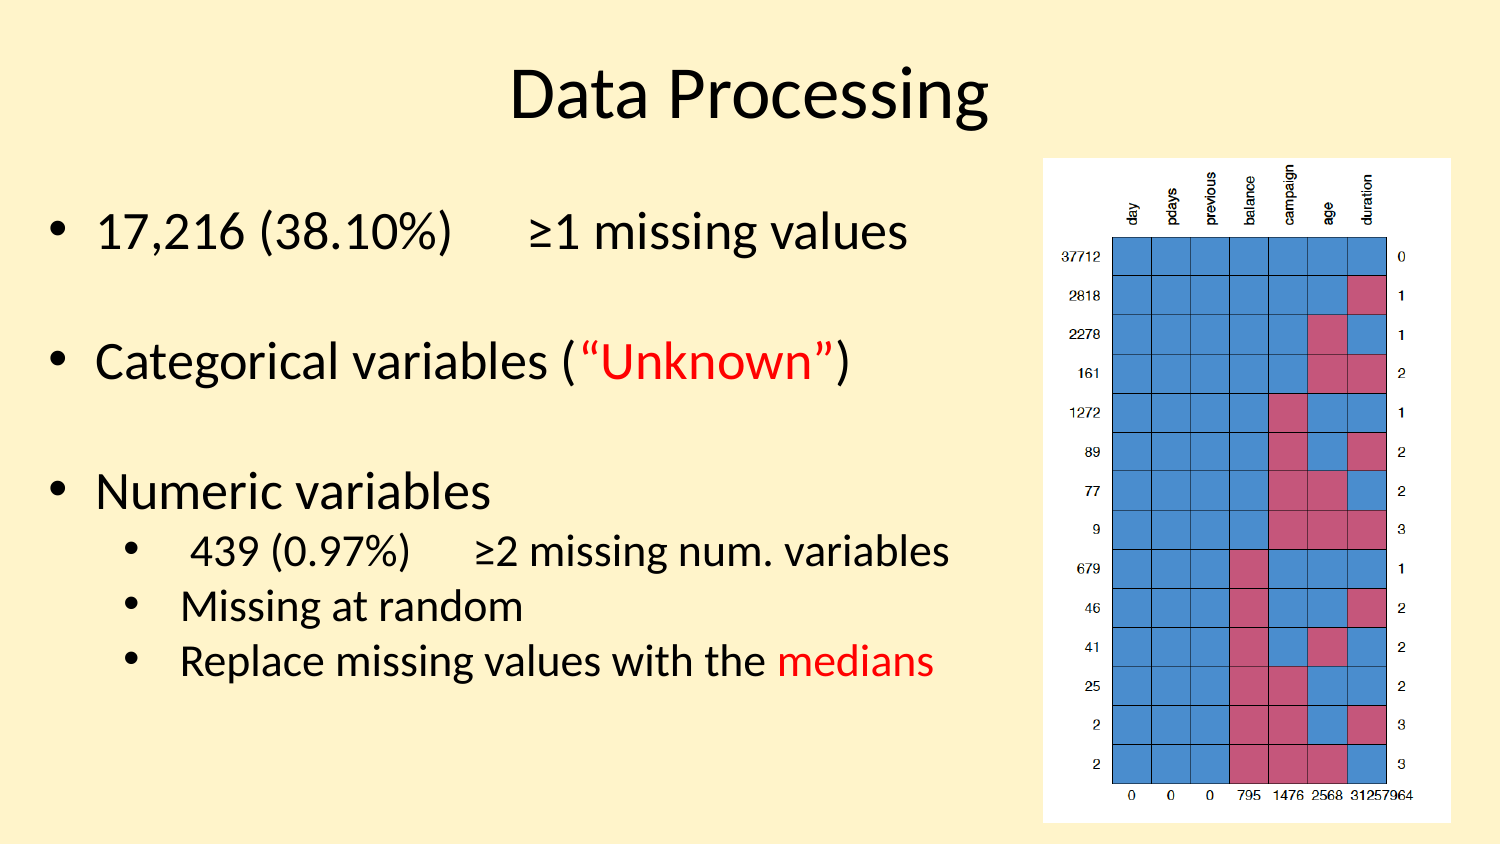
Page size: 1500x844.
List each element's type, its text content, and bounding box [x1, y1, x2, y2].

picture [1043, 158, 1452, 823]
text_box 17,216 (38.10%) ≥1 missing values Categorical variables (“Unknown”) Numeric variables 439 (0.97%) ≥2 missing num. variables Missing at random Replace missing values with the medians [33, 188, 1011, 844]
title Data Processing [75, 17, 1425, 159]
